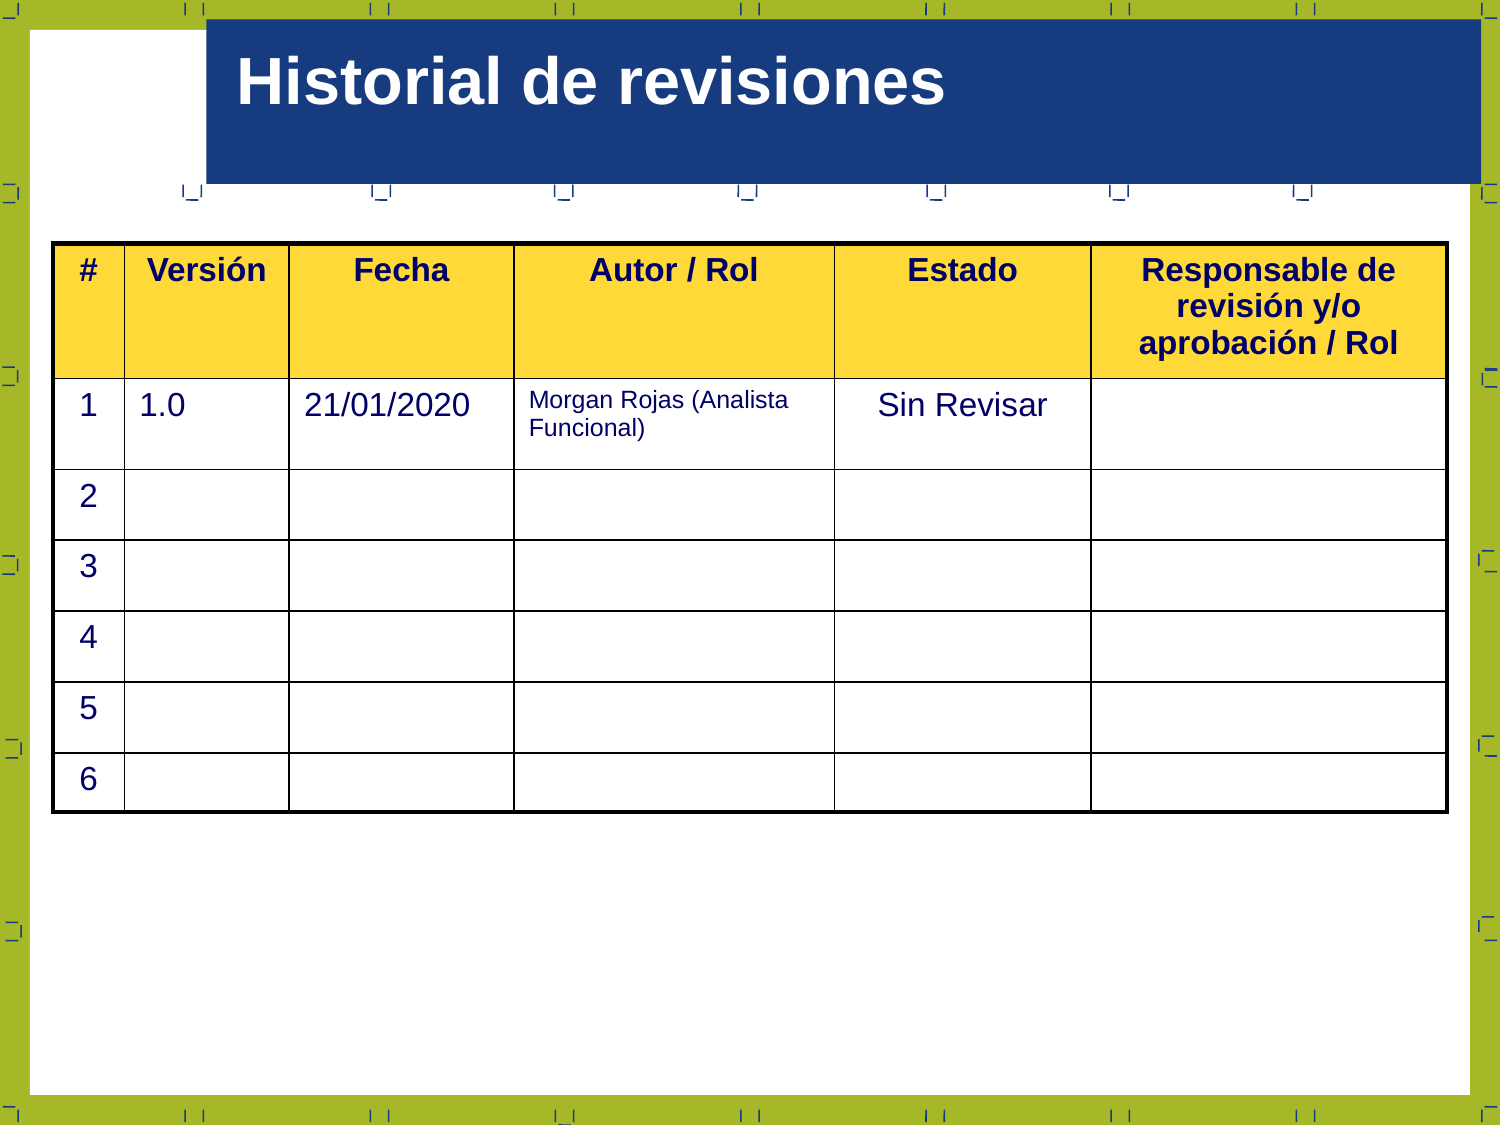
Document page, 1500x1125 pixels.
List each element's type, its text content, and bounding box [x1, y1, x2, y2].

table_cell [835, 541, 1090, 610]
table_cell [515, 612, 834, 681]
table_cell [1092, 683, 1445, 752]
table_cell [1092, 612, 1445, 681]
table_cell [125, 470, 288, 539]
table_cell [1092, 379, 1445, 469]
table_cell 1 [55, 379, 124, 469]
table_cell [125, 754, 288, 810]
table_cell [125, 612, 288, 681]
table_cell [515, 754, 834, 810]
text_box Historial de revisiones [221, 30, 963, 126]
table_cell [1092, 754, 1445, 810]
table_cell Sin Revisar [835, 379, 1090, 469]
table_cell [290, 541, 513, 610]
table_cell 4 [55, 612, 124, 681]
table_cell [515, 541, 834, 610]
table_cell [125, 541, 288, 610]
table_cell [835, 470, 1090, 539]
table_cell 5 [55, 683, 124, 752]
table_cell Morgan Rojas (Analista Funcional) [515, 379, 834, 469]
table_header Autor / Rol [515, 246, 834, 378]
table_cell [835, 612, 1090, 681]
table_cell [290, 683, 513, 752]
table_header Estado [835, 246, 1090, 378]
table_cell [290, 754, 513, 810]
table_cell 6 [55, 754, 124, 810]
table_cell 2 [55, 470, 124, 539]
table_cell 21/01/2020 [290, 379, 513, 469]
table_header Responsable de revisión y/o aprobación / Rol [1092, 246, 1445, 378]
table_header # [55, 246, 124, 378]
table_cell [835, 754, 1090, 810]
table_cell [1092, 470, 1445, 539]
table_cell [515, 683, 834, 752]
table_cell [835, 683, 1090, 752]
table_cell [125, 683, 288, 752]
table_cell [290, 470, 513, 539]
table_cell [515, 470, 834, 539]
table_cell 1.0 [125, 379, 288, 469]
table_header Versión [125, 246, 288, 378]
table_header Fecha [290, 246, 513, 378]
table_cell 3 [55, 541, 124, 610]
table_cell [1092, 541, 1445, 610]
table_cell [290, 612, 513, 681]
